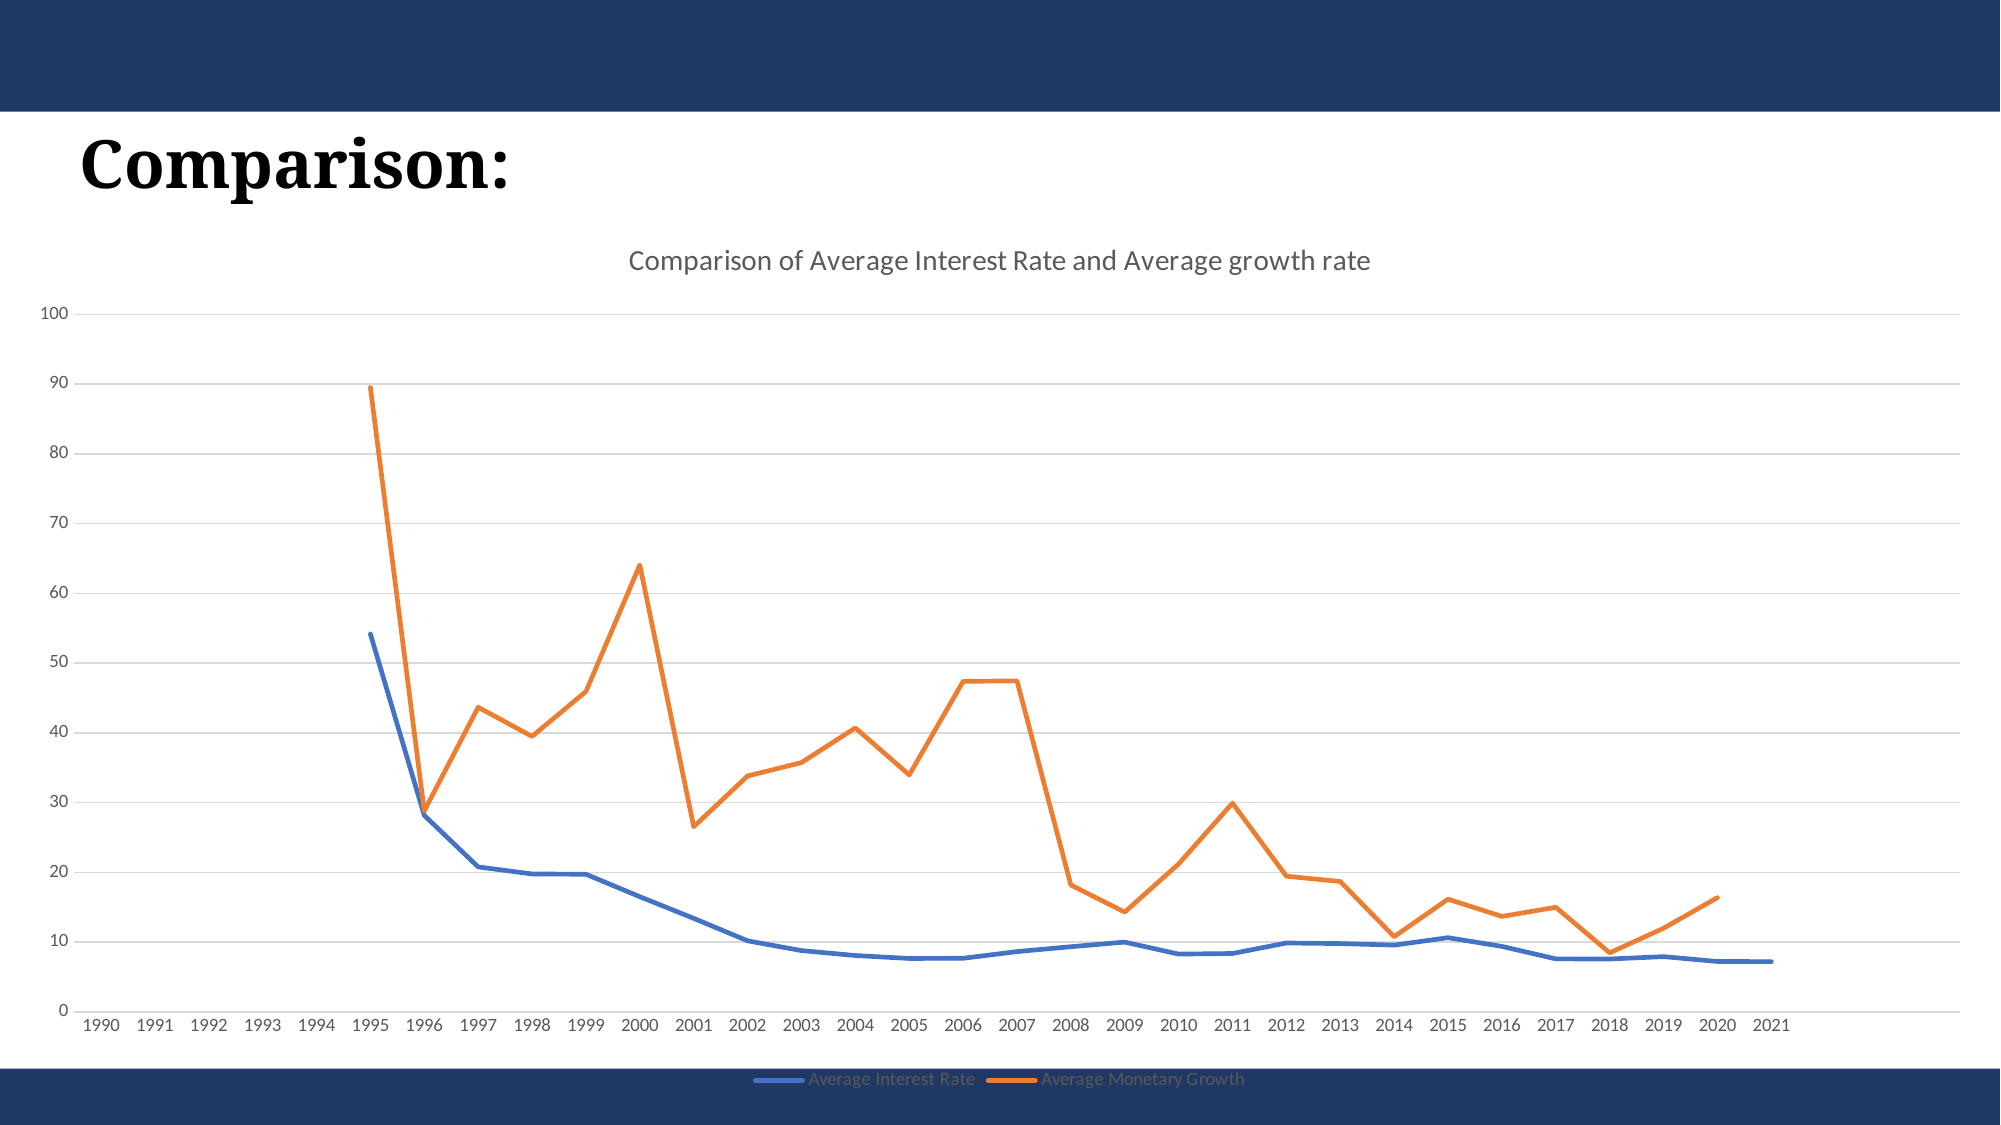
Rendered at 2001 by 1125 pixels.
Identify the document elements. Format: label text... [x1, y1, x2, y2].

title Comparison: [64, 58, 1790, 214]
chart [0, 214, 2000, 1096]
